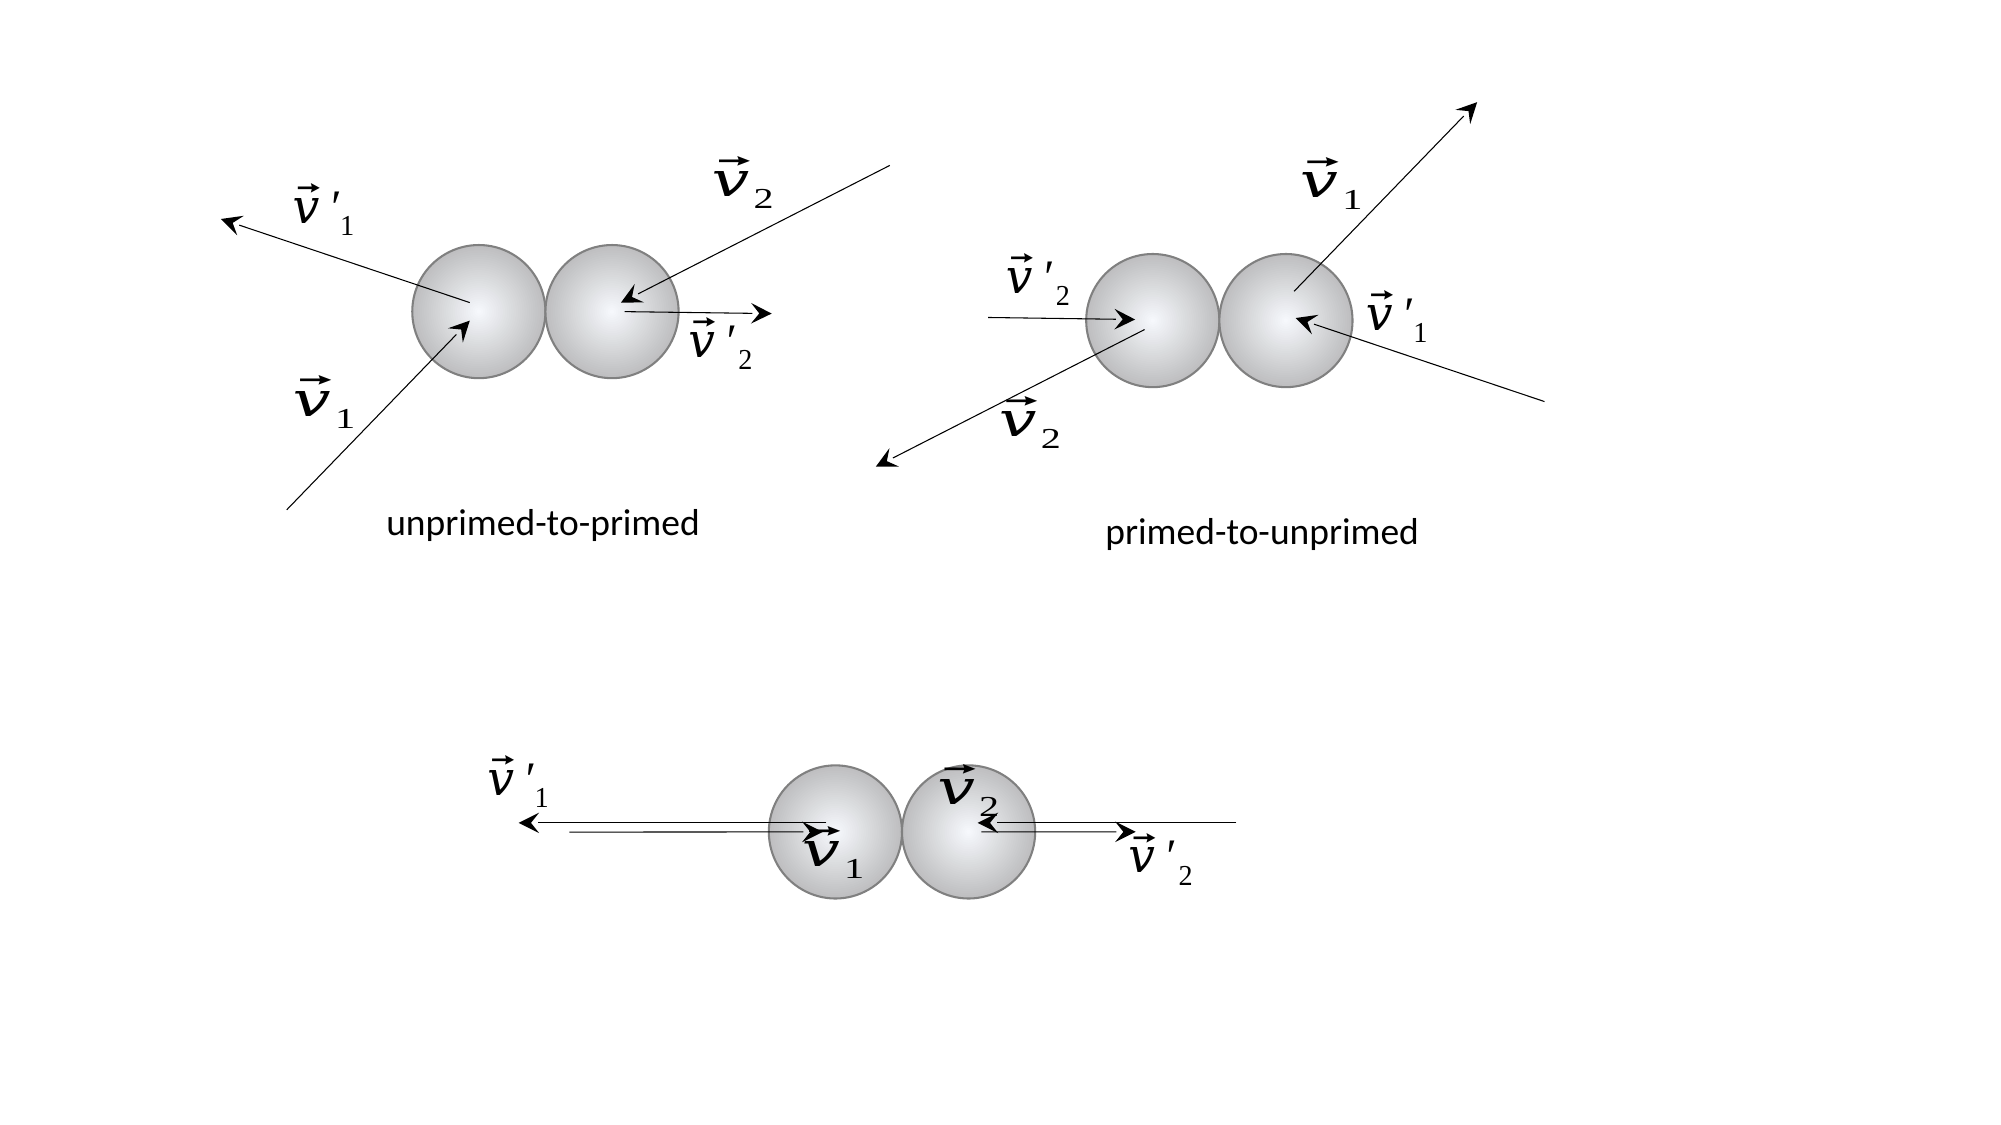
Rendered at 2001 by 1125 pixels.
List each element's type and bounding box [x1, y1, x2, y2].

text_box [487, 752, 1237, 899]
text_box [220, 154, 875, 552]
text_box [875, 102, 1545, 561]
